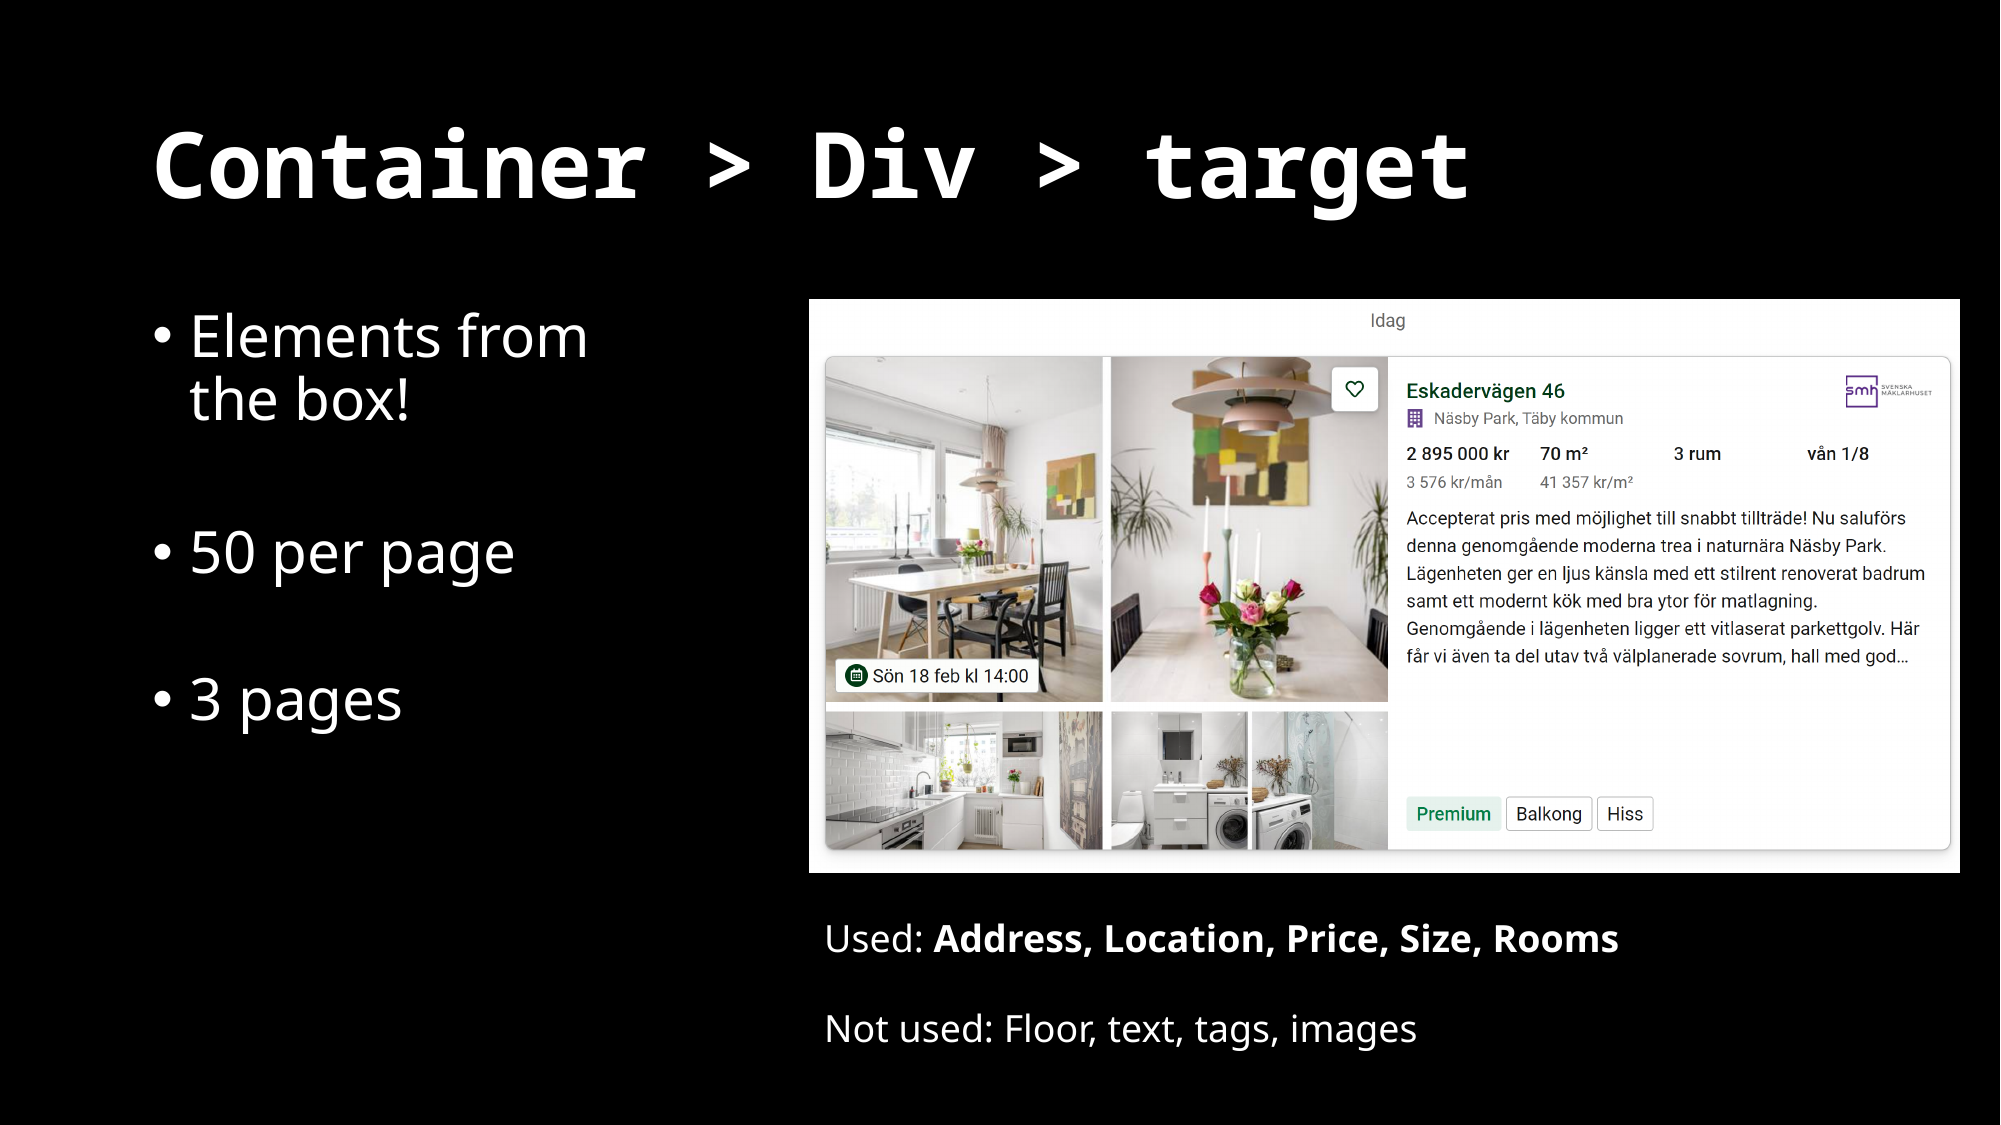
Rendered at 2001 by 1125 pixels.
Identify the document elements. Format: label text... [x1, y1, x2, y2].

list Elements from the box! 50 per page 3 pages [137, 299, 619, 1014]
picture [808, 298, 1960, 874]
title Container > Div > target [137, 59, 1863, 278]
text_box Used: Address, Location, Price, Size, Rooms Not used: Floor, text, tags, images [809, 907, 1810, 1057]
